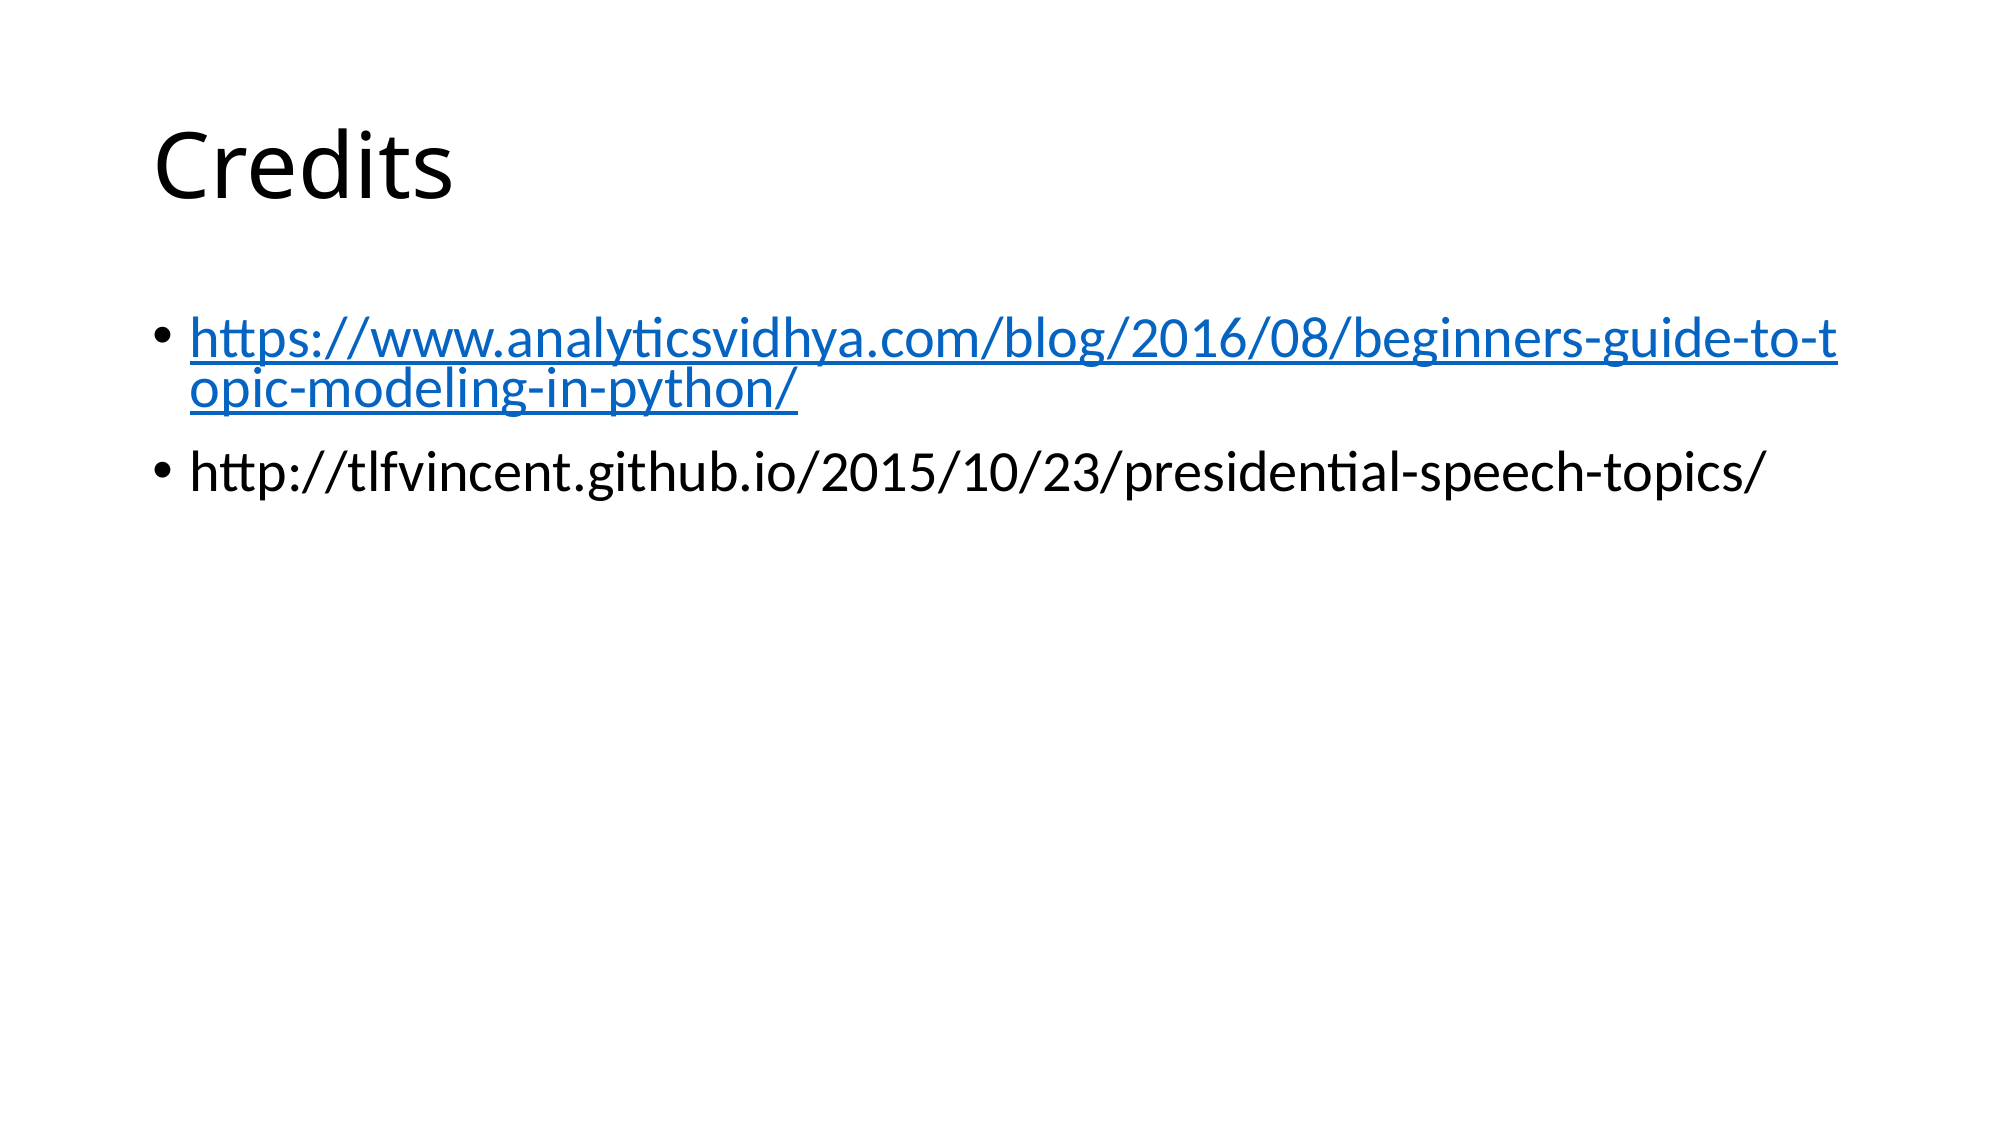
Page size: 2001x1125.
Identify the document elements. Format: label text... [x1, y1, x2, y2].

title Credits [137, 59, 1863, 278]
list https://www.analyticsvidhya.com/blog/2016/08/beginners-guide-to-topic-modeling-in-python/ http://tlfvincent.github.io/2015/10/23/presidential-speech-topics/ [137, 299, 1863, 1014]
